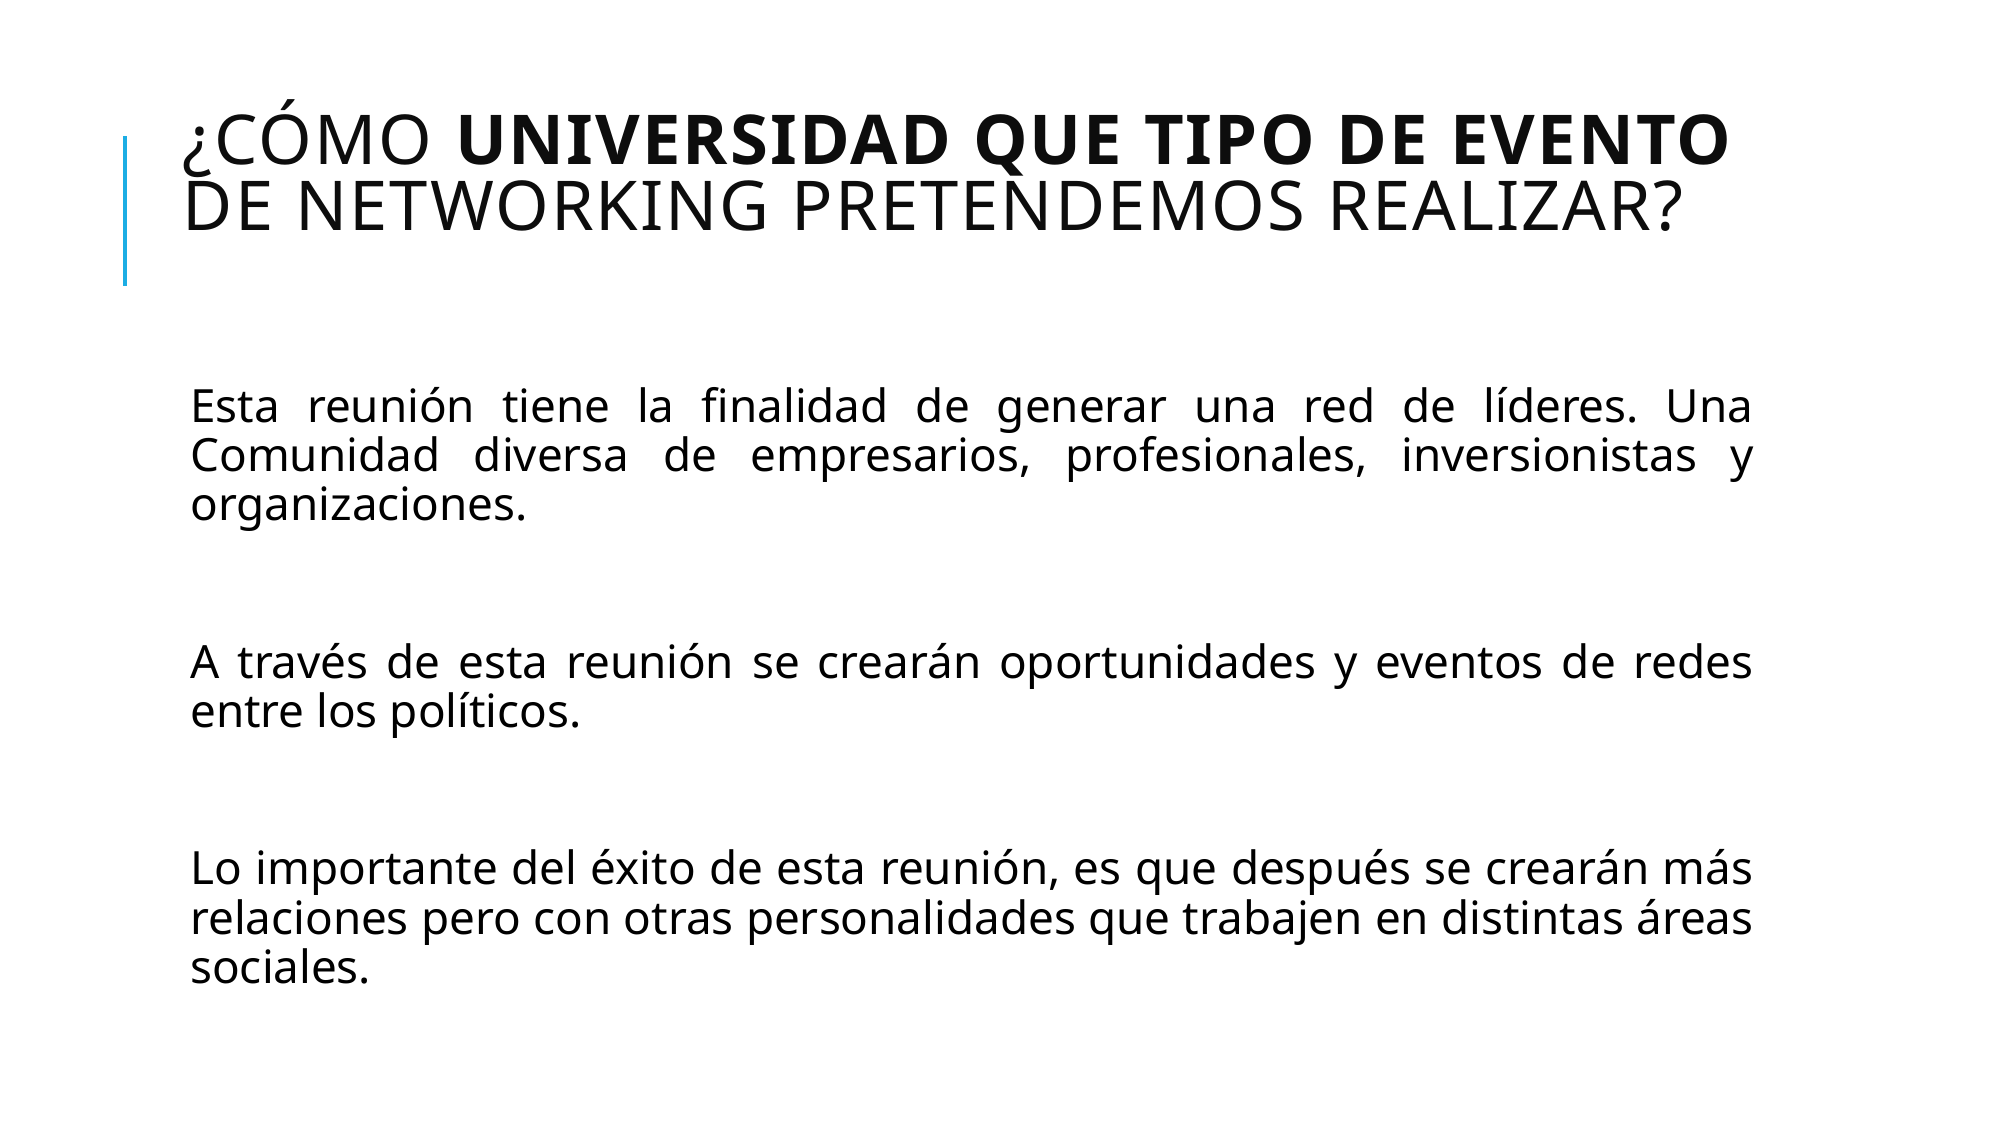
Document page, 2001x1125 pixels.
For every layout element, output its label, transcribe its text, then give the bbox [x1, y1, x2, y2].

title ¿Cómo Universidad que tipo de evento de Networking pretendemos realizar? [168, 96, 1763, 342]
list Esta reunión tiene la finalidad de generar una red de líderes. Una Comunidad diversa de empresarios, profesionales, inversionistas y organizaciones. A través de esta reunión se crearán oportunidades y eventos de redes entre los políticos. Lo importante del éxito de esta reunión, es que después se crearán más relaciones pero con otras personalidades que trabajen en distintas áreas sociales. [168, 375, 1763, 1035]
